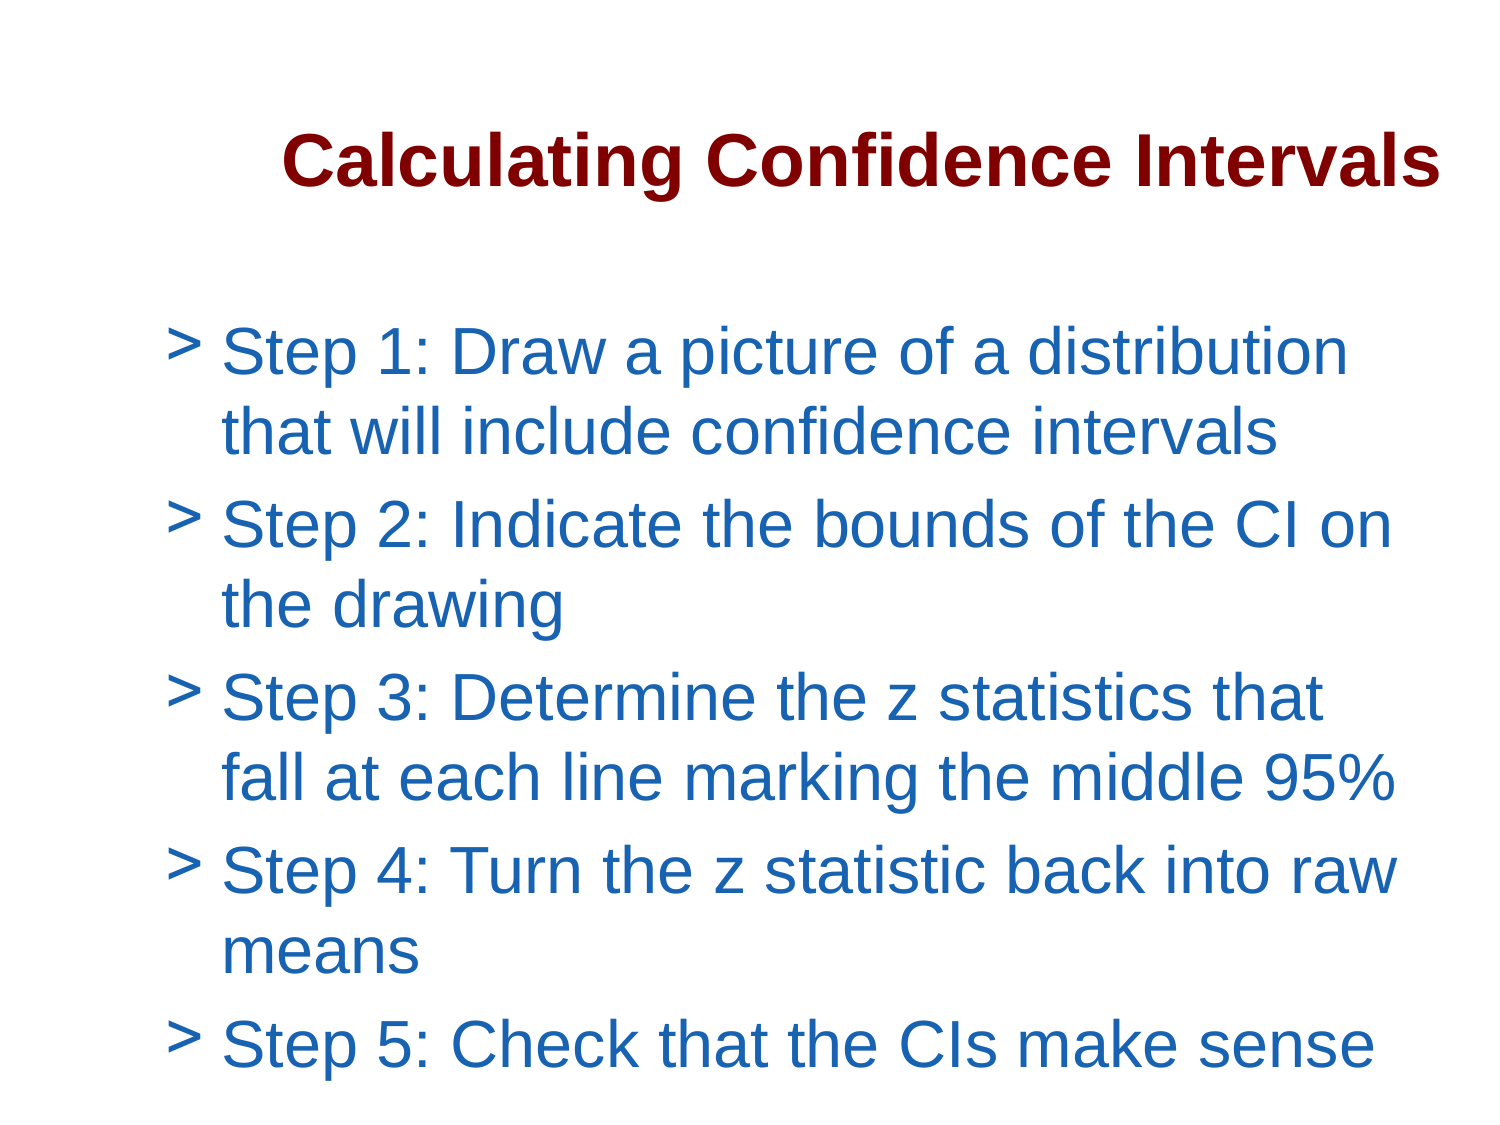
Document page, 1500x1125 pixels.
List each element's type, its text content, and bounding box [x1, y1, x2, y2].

title Calculating Confidence Intervals [224, 112, 1500, 201]
list Step 1: Draw a picture of a distribution that will include confidence intervals Step 2: Indicate the bounds of the CI on the drawing Step 3: Determine the z statistics that fall at each line marking the middle 95% Step 4: Turn the z statistic back into raw means Step 5: Check that the CIs make sense [149, 299, 1426, 988]
